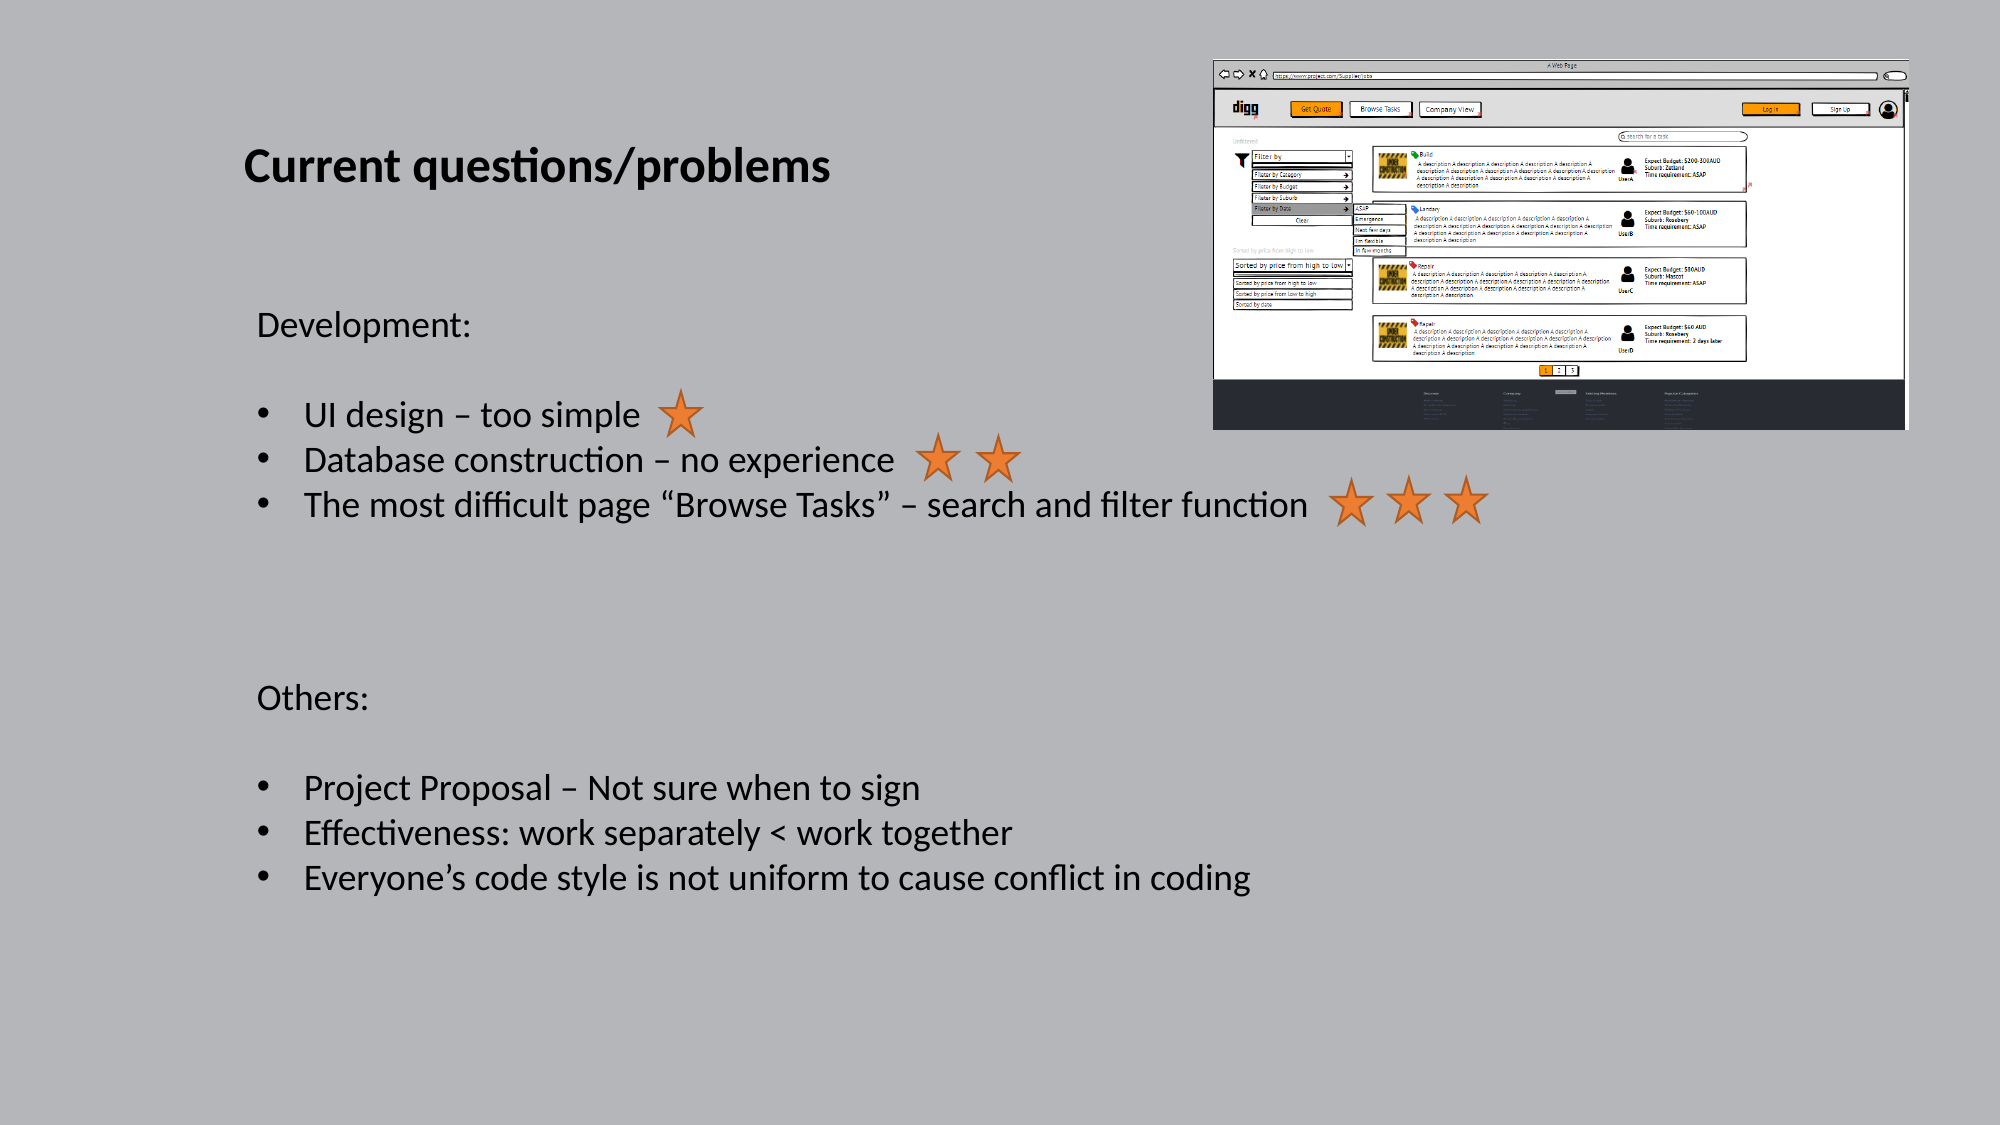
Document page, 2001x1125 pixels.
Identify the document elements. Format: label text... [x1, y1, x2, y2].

text_box Others: Project Proposal – Not sure when to sign Effectiveness: work separately < work together Everyone’s code style is not uniform to cause conflict in coding [242, 665, 1797, 906]
text_box [975, 432, 1022, 484]
text_box [1385, 474, 1433, 525]
text_box [657, 387, 705, 439]
picture [1213, 59, 1909, 430]
text_box [1443, 474, 1490, 525]
text_box Current questions/problems [229, 124, 1213, 200]
text_box [915, 431, 962, 482]
text_box Development: UI design – too simple Database construction – no experience The most difficult page “Browse Tasks” – search and filter function [242, 292, 1797, 532]
text_box [1328, 476, 1375, 527]
